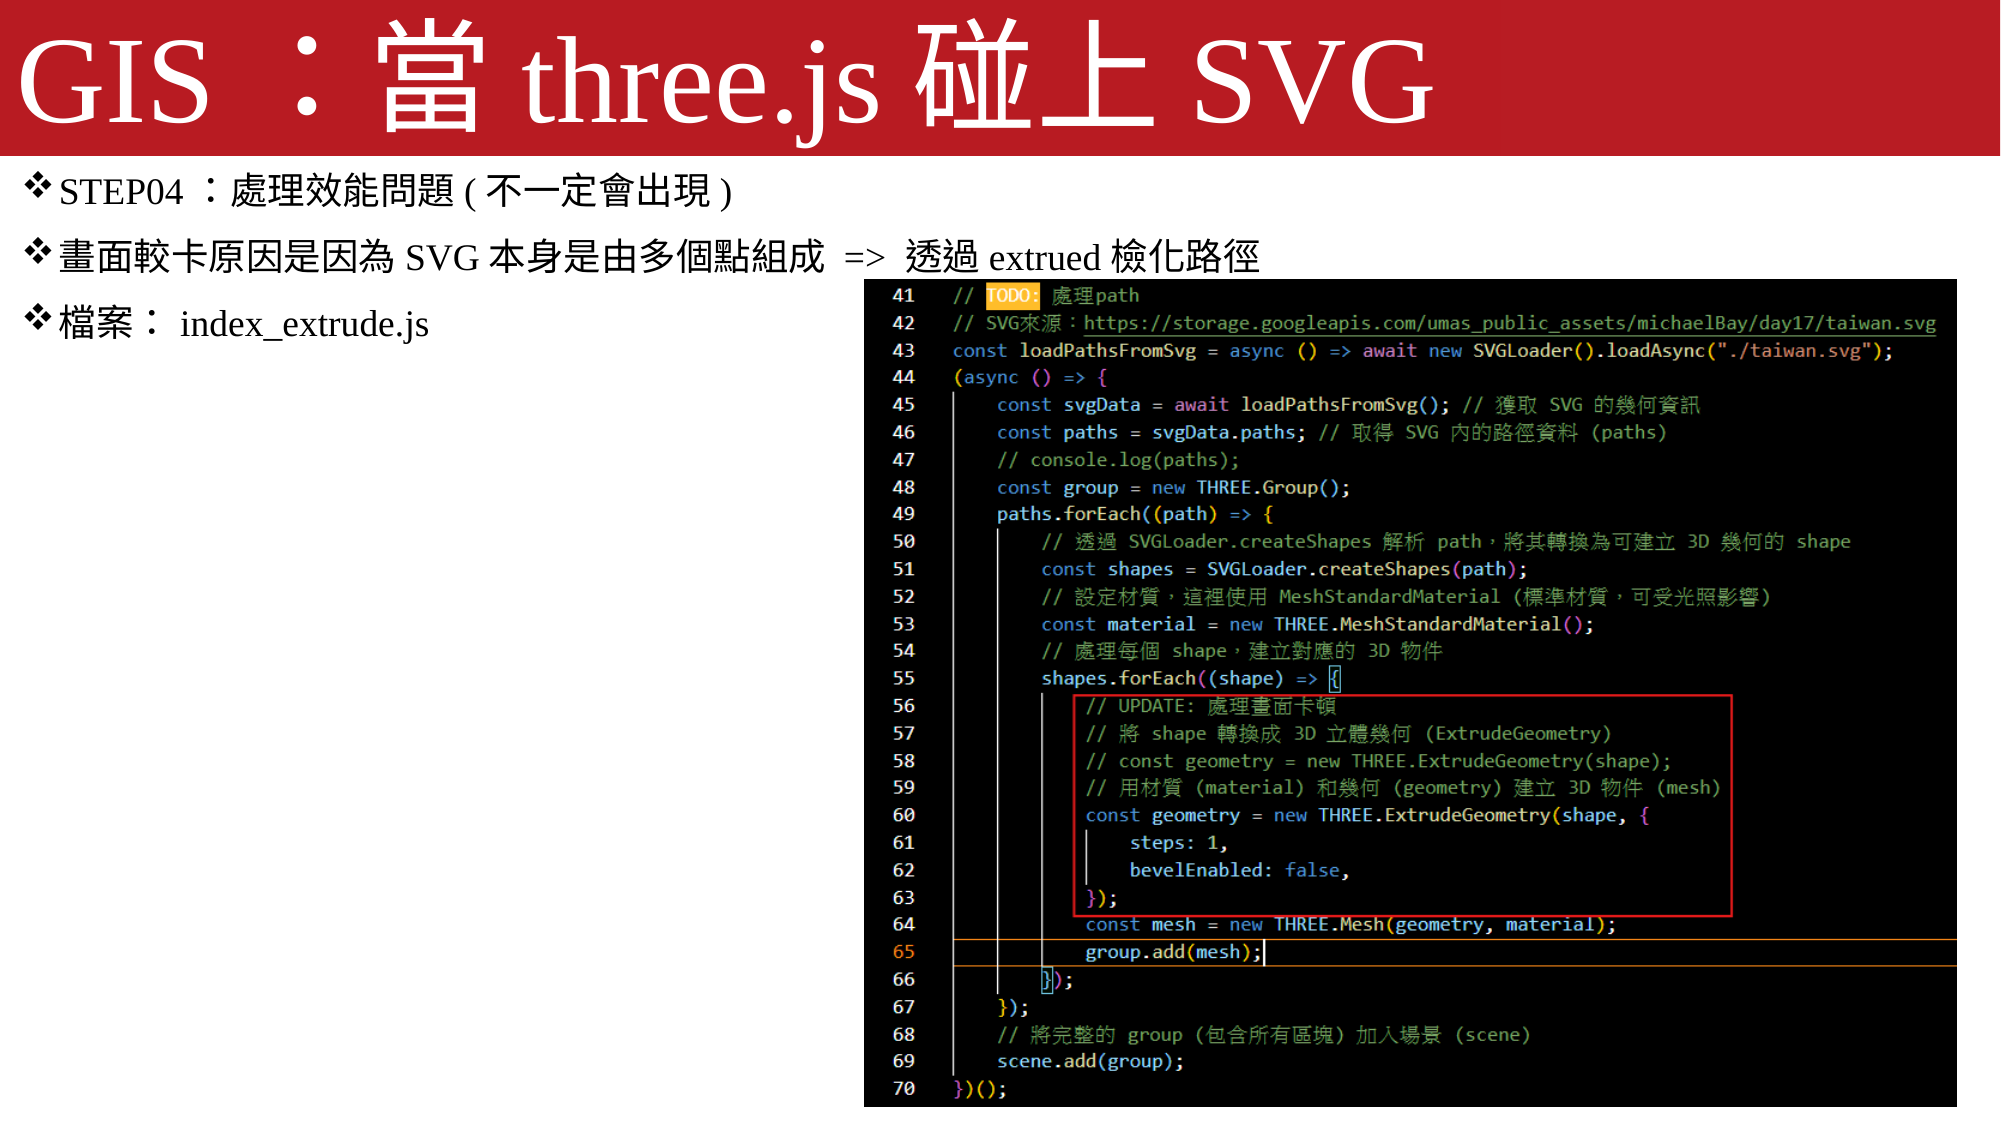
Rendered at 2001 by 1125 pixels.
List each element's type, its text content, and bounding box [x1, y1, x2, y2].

title GIS：當three.js碰上SVG [1, 0, 1727, 156]
picture [863, 279, 1957, 1107]
list STEP04：處理效能問題(不一定會出現) 畫面較卡原因是因為SVG本身是由多個點組成 => 透過extrued檢化路徑 檔案：index_extrude.js [6, 159, 1593, 987]
